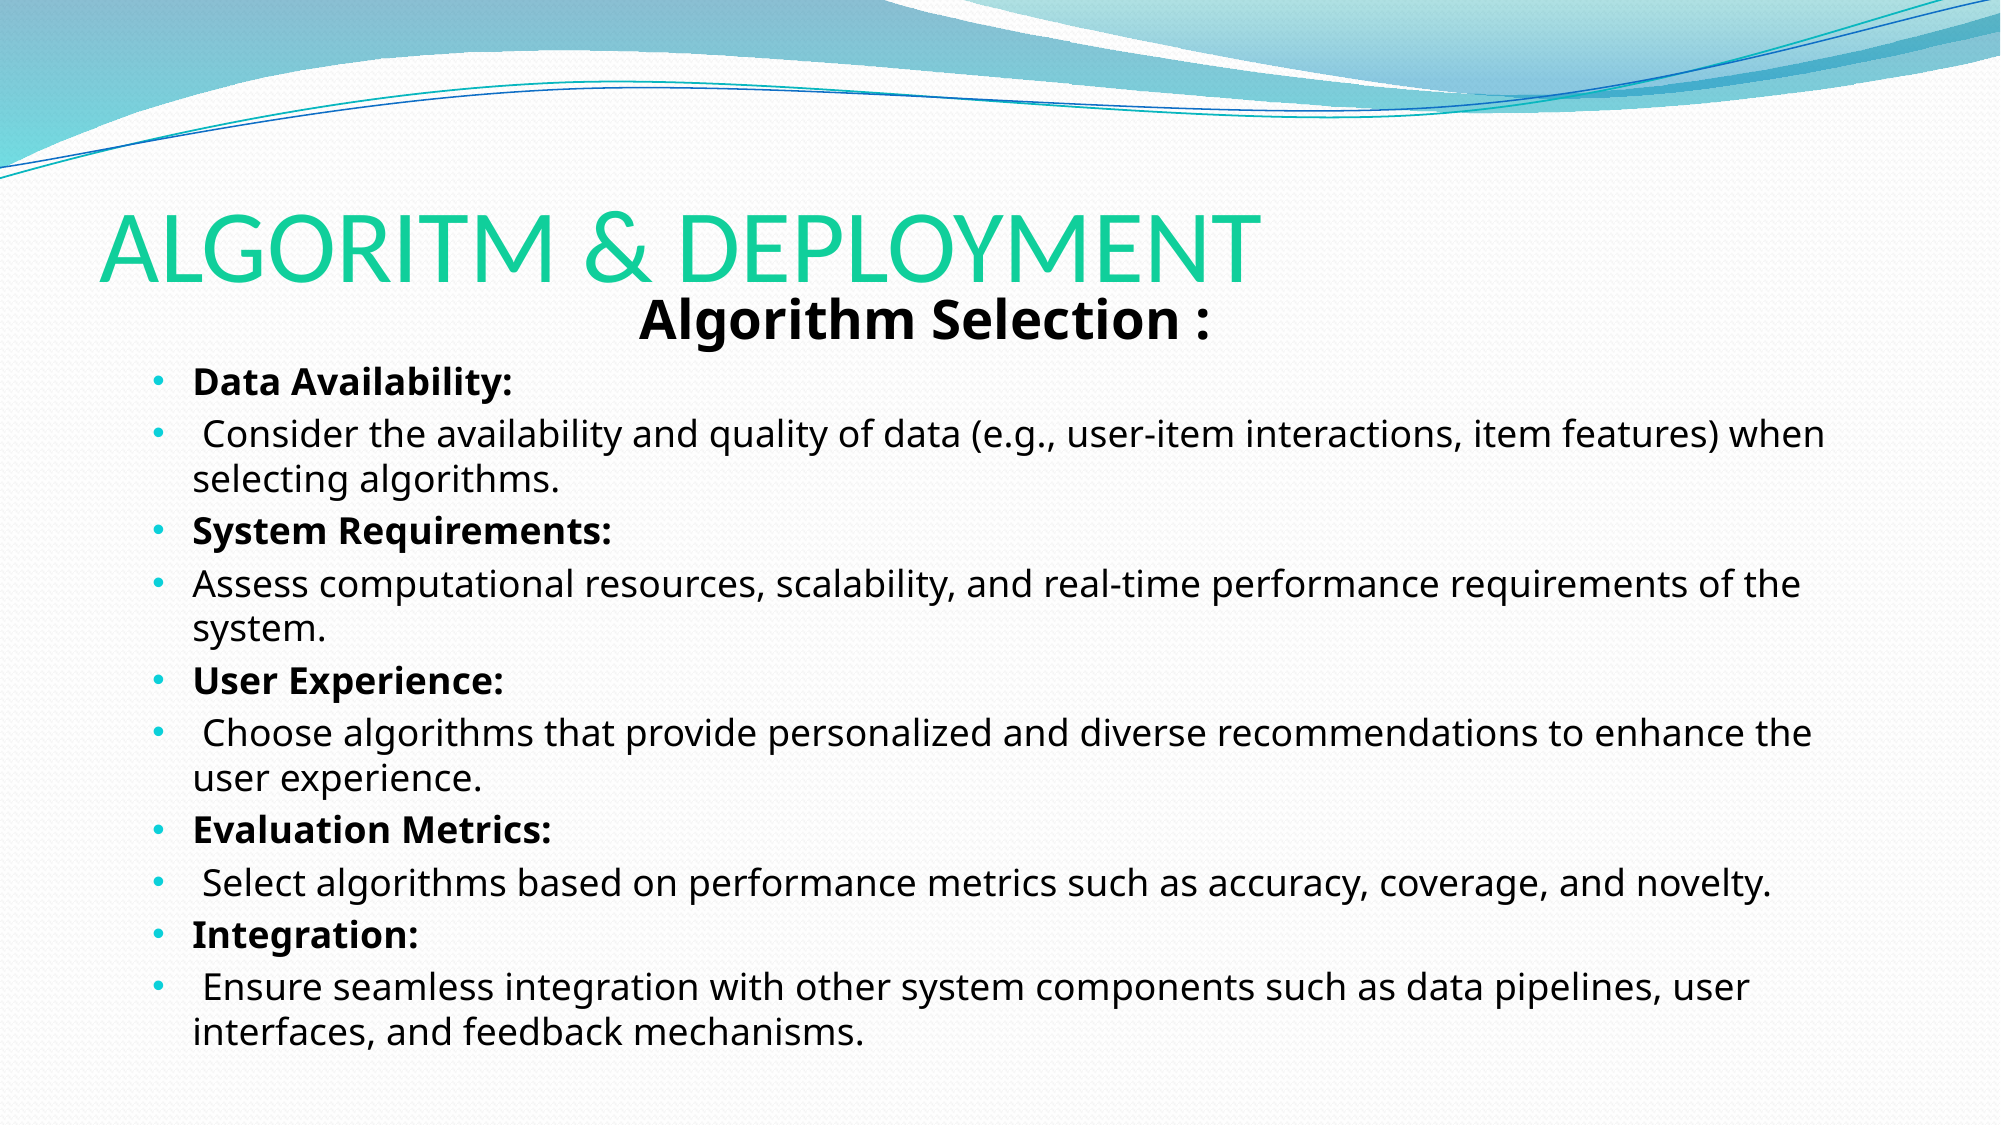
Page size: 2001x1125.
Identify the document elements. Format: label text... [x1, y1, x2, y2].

list Algorithm Selection : Data Availability: Consider the availability and quality of data (e.g., user-item interactions, item features) when selecting algorithms. System Requirements: Assess computational resources, scalability, and real-time performance requirements of the system. User Experience: Choose algorithms that provide personalized and diverse recommendations to enhance the user experience. Evaluation Metrics: Select algorithms based on performance metrics such as accuracy, coverage, and novelty. Integration: Ensure seamless integration with other system components such as data pipelines, user interfaces, and feedback mechanisms. [137, 277, 1863, 1066]
title ALGORITM & DEPLOYMENT [99, 115, 1900, 303]
